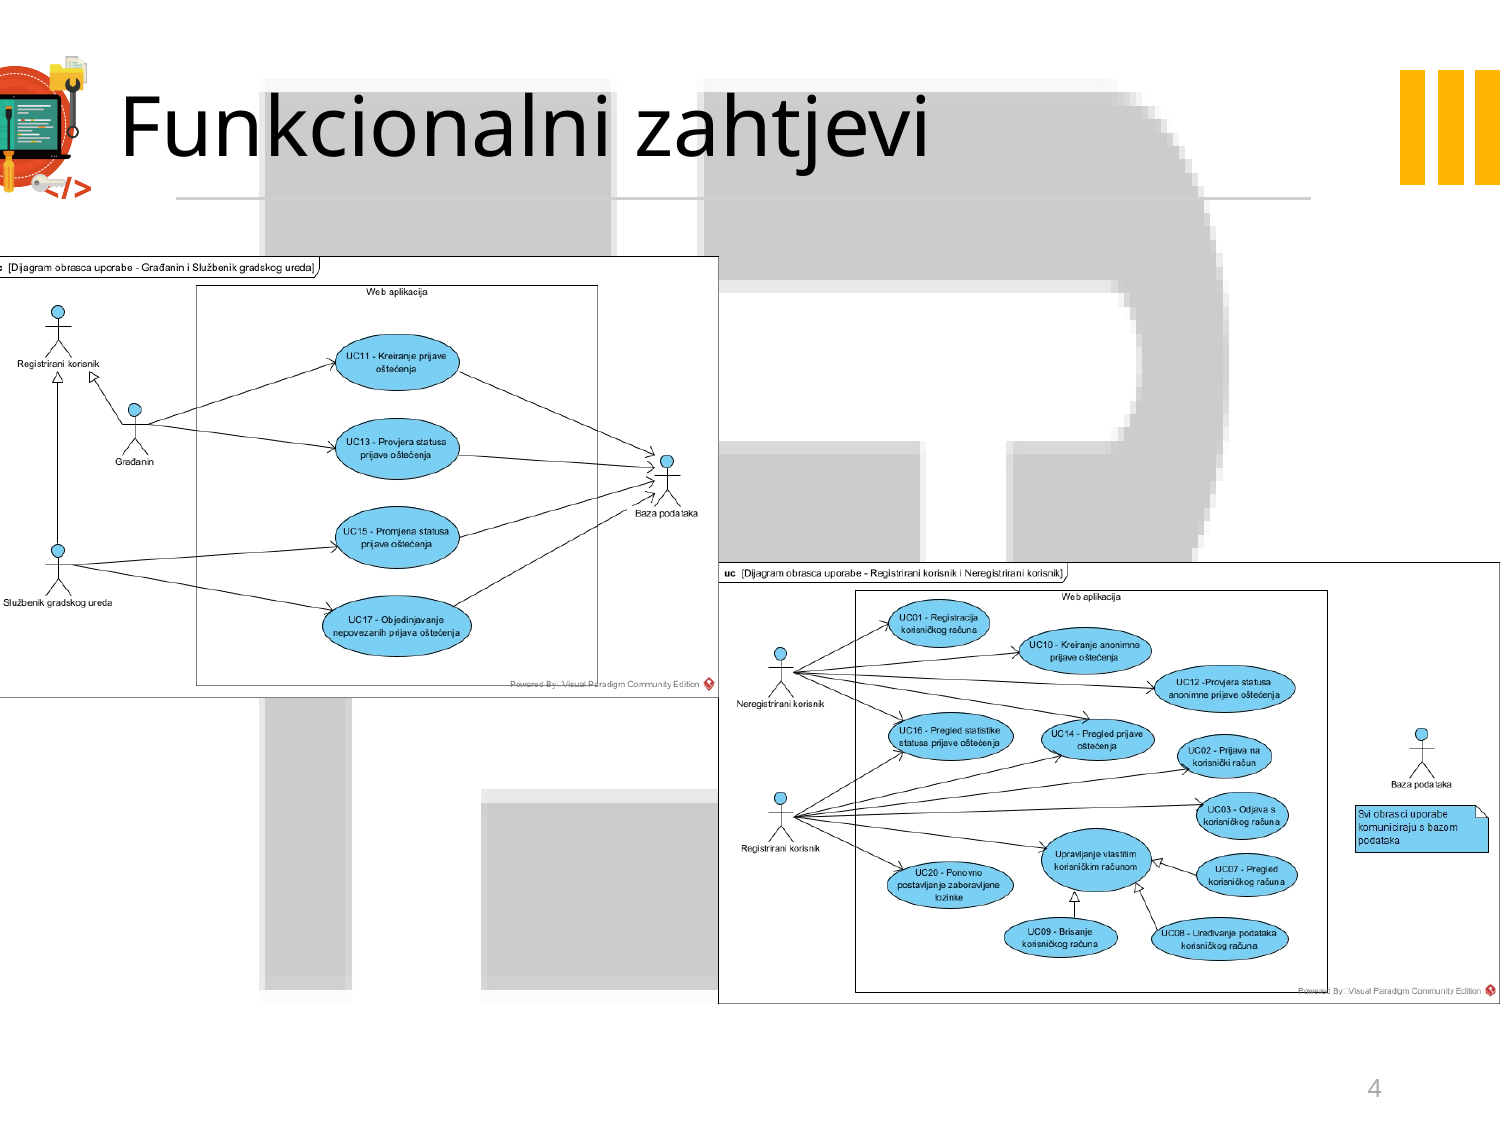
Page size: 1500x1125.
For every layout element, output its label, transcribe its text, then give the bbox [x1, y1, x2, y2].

title Funkcionalni zahtjevi [103, 59, 1397, 199]
picture [0, 256, 719, 698]
slide_number 4 [1310, 1065, 1397, 1125]
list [718, 562, 1500, 1004]
picture [0, 56, 91, 199]
